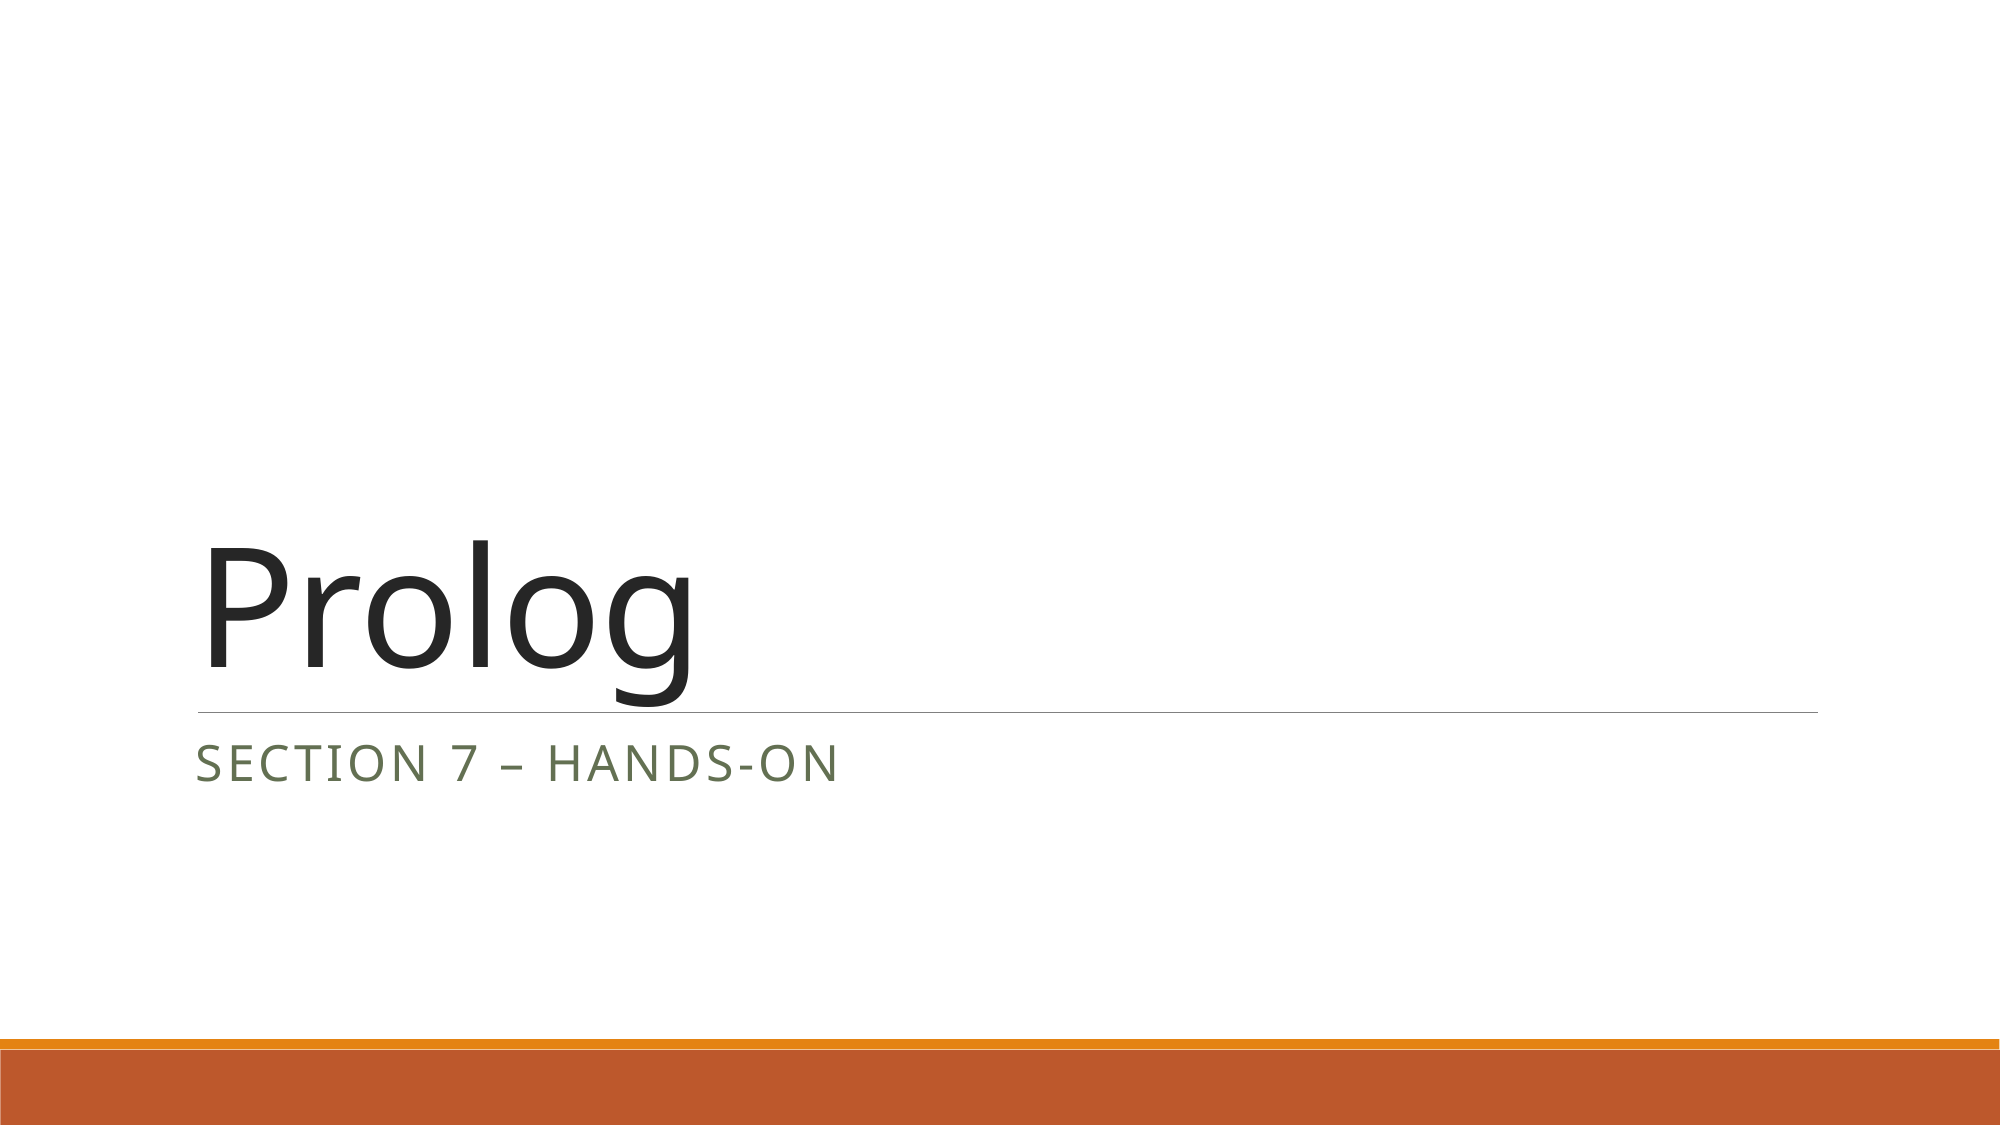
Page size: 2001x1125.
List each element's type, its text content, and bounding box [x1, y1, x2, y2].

subtitle Section 7 – Hands-on [180, 730, 1831, 919]
title Prolog [180, 124, 1830, 710]
